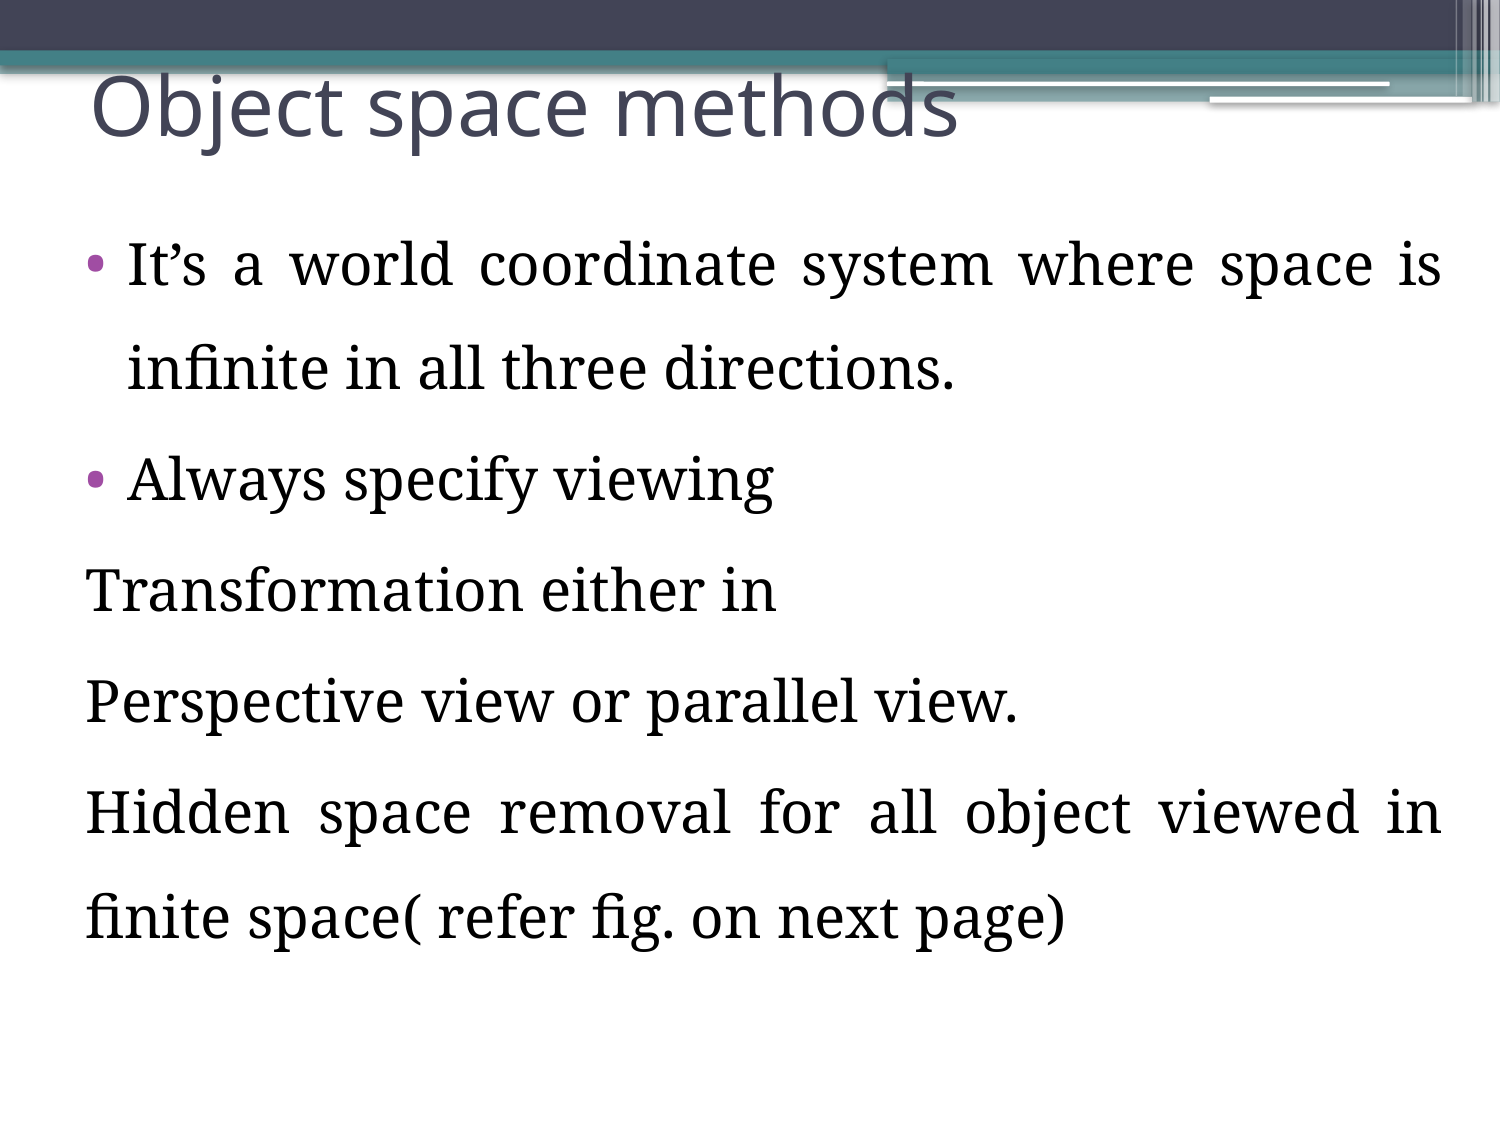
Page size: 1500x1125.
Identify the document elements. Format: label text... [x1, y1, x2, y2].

title Object space methods [75, 45, 1425, 161]
list It’s a world coordinate system where space is infinite in all three directions. Always specify viewing Transformation either in Perspective view or parallel view. Hidden space removal for all object viewed in finite space( refer fig. on next page) [53, 184, 1459, 1083]
